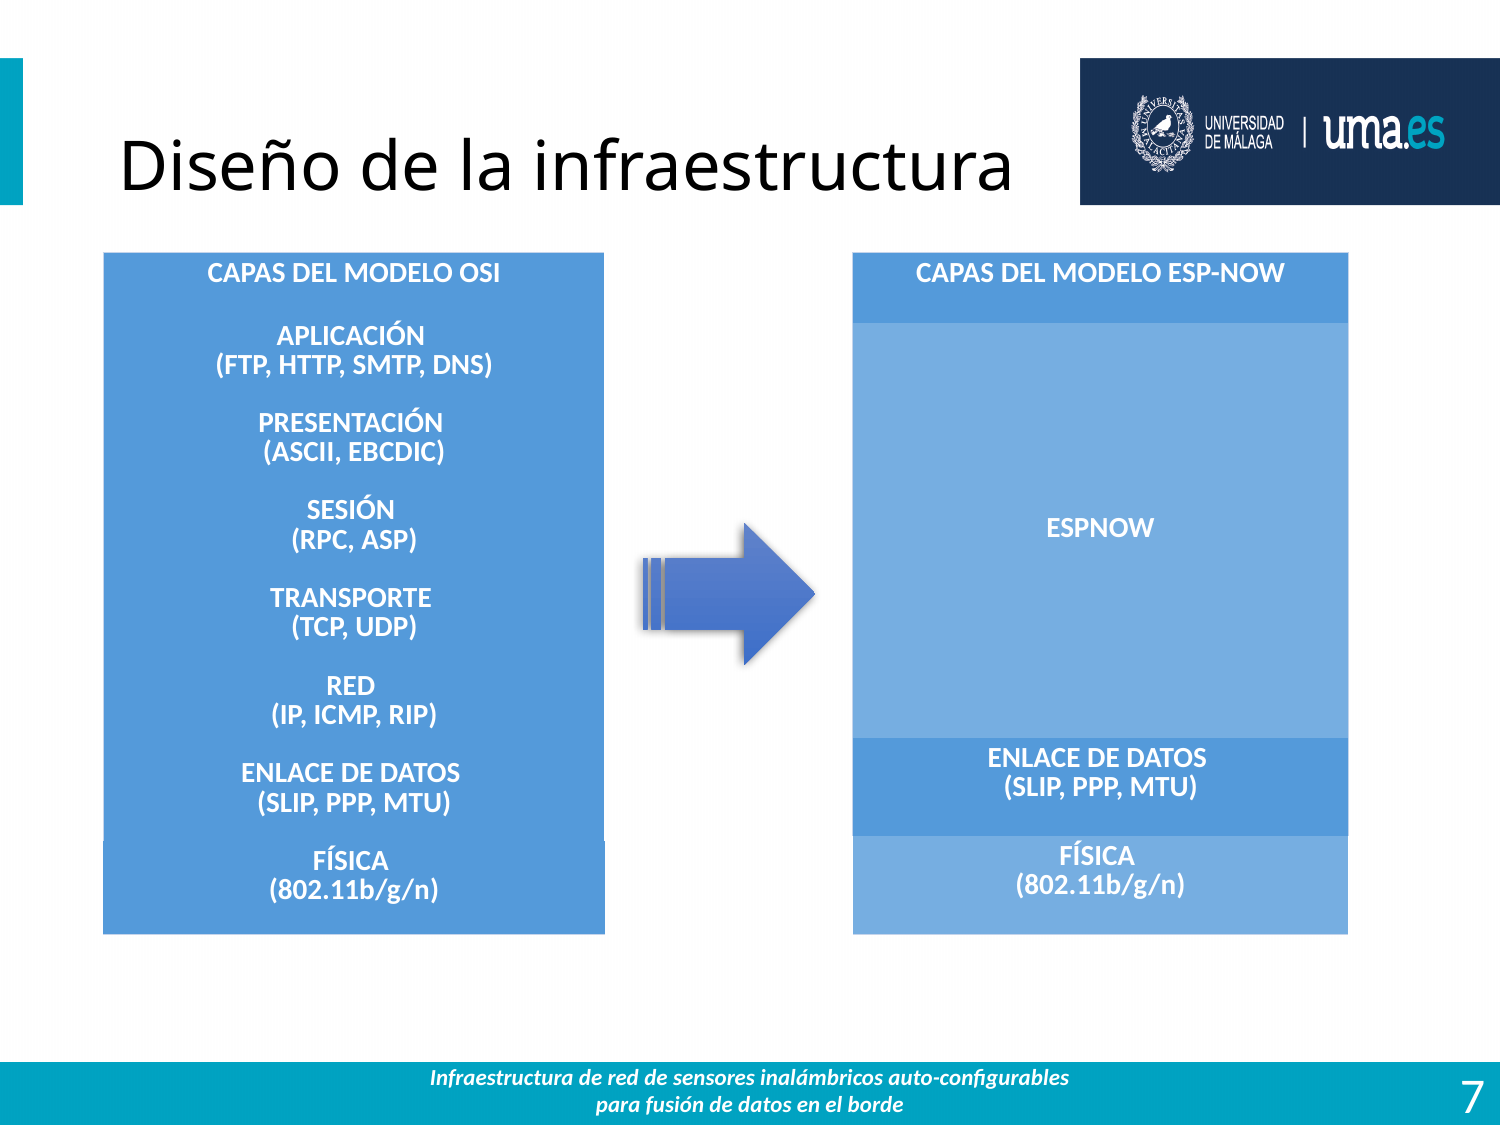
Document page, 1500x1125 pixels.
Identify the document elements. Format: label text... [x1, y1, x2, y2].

table_cell ENLACE DE DATOS (SLIP, PPP, MTU) [104, 753, 604, 841]
table_cell PRESENTACIÓN (ASCII, EBCDIC) [104, 403, 604, 491]
slide_number 6 [1162, 1063, 1500, 1124]
table_header CAPAS DEL MODELO OSI [104, 253, 604, 315]
table_cell TRANSPORTE (TCP, UDP) [104, 578, 604, 666]
table_header CAPAS DEL MODELO ESP-NOW [853, 253, 1348, 323]
table_cell FÍSICA (802.11b/g/n) [853, 836, 1348, 934]
table_cell ENLACE DE DATOS (SLIP, PPP, MTU) [853, 738, 1348, 836]
title Diseño de la infraestructura [103, 59, 1397, 278]
table_cell FÍSICA (802.11b/g/n) [103, 841, 605, 934]
table_cell APLICACIÓN (FTP, HTTP, SMTP, DNS) [104, 315, 604, 403]
text_box [651, 558, 661, 630]
picture [0, 0, 1500, 1125]
text_box [642, 558, 648, 630]
table_cell SESIÓN (RPC, ASP) [104, 491, 604, 578]
table_cell RED (IP, ICMP, RIP) [104, 666, 604, 753]
text_box [665, 522, 816, 665]
table_cell ESPNOW [853, 323, 1348, 738]
footer Infraestructura de red de sensores inalámbricos auto-configurables para fusión de datos en el borde [399, 1067, 1101, 1112]
